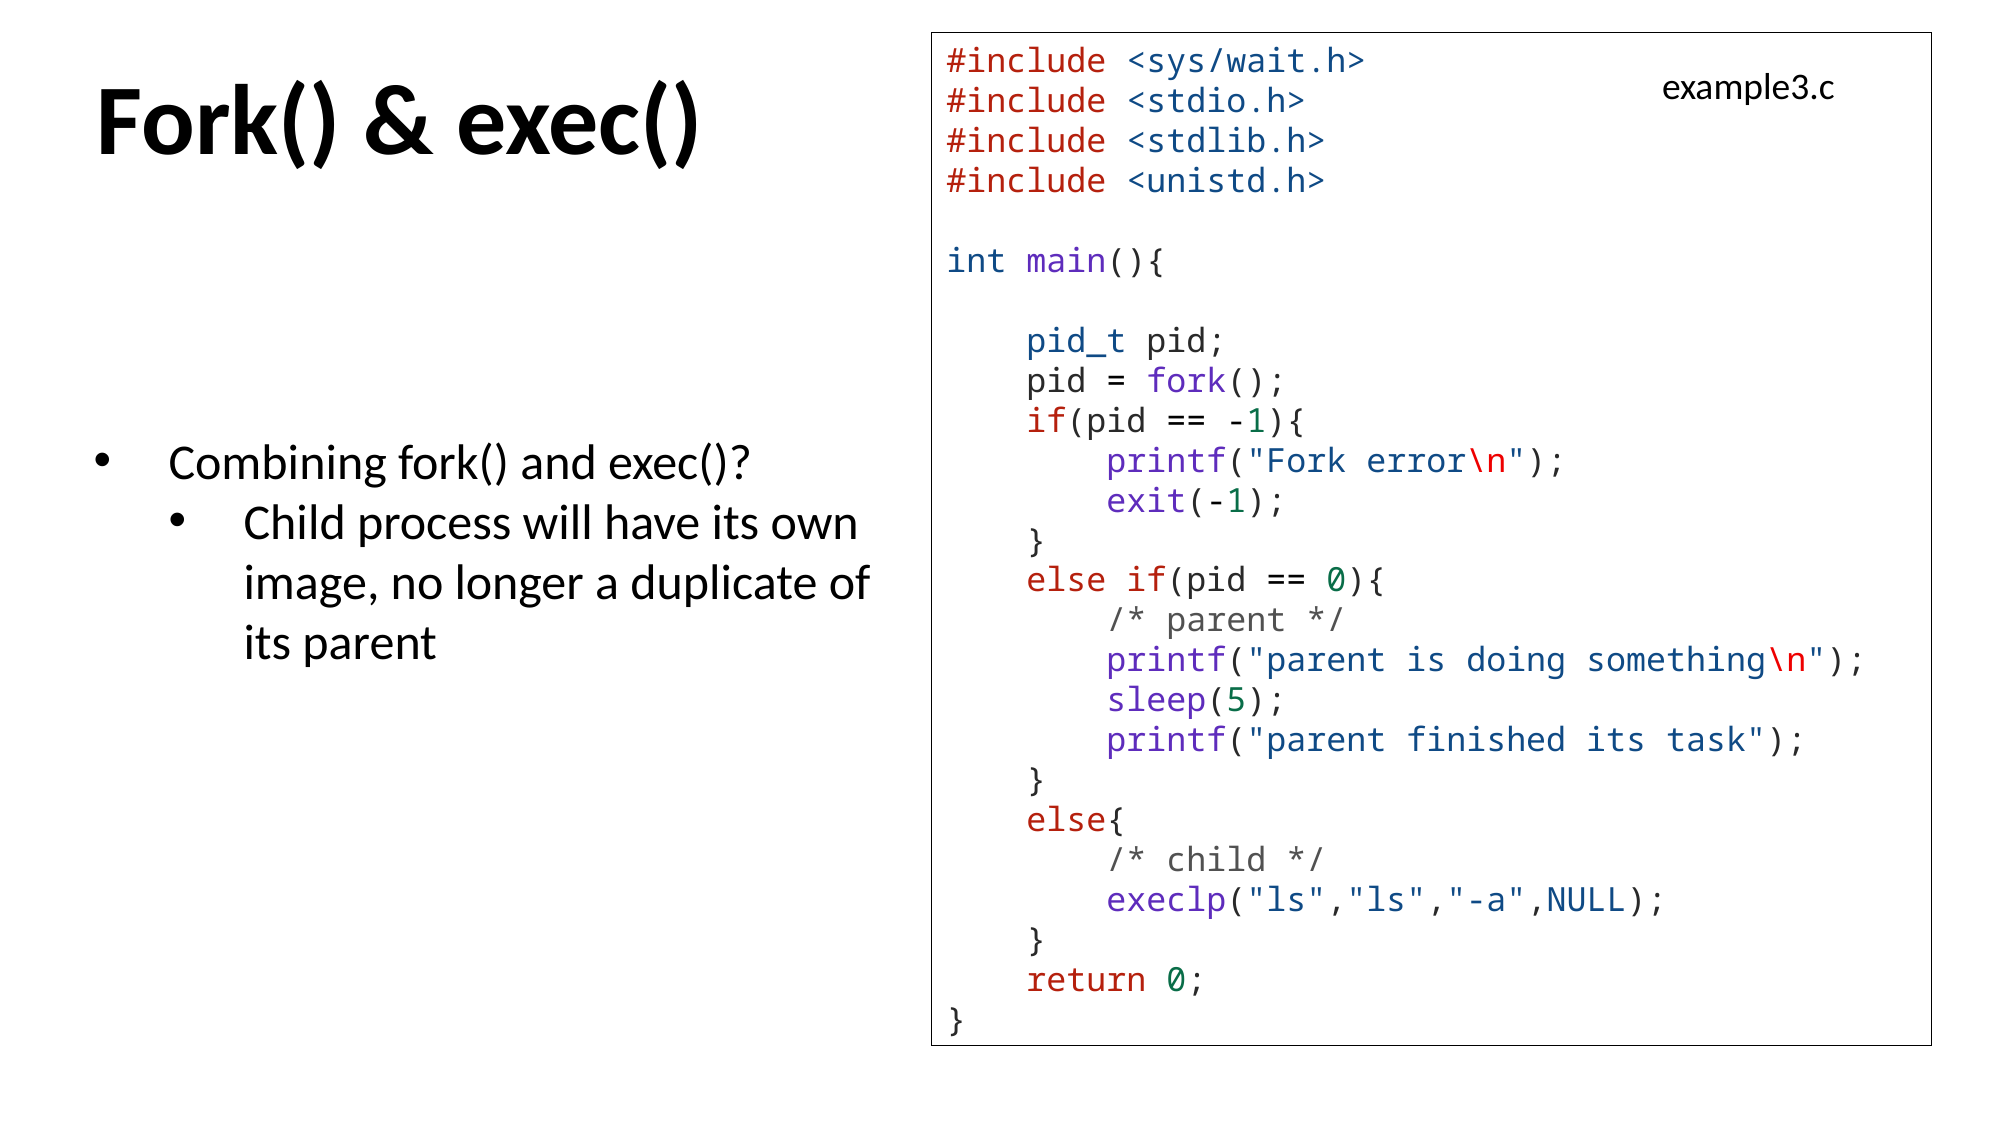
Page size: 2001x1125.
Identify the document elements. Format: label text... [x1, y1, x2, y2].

text_box Fork() & exec() [82, 47, 719, 183]
text_box example3.c [1647, 54, 1896, 115]
text_box Combining fork() and exec()? Child process will have its own image, no longer a duplicate of its parent [78, 421, 895, 737]
text_box #include <sys/wait.h> #include <stdio.h> #include <stdlib.h> #include <unistd.h> int main(){ pid_t pid; pid = fork(); if(pid == -1){ printf("Fork error\n"); exit(-1); } else if(pid == 0){ /* parent */ printf("parent is doing something\n"); sleep(5); printf("parent finished its task"); } else{ /* child */ execlp("ls","ls","-a",NULL); } return 0; } [931, 32, 1932, 1046]
